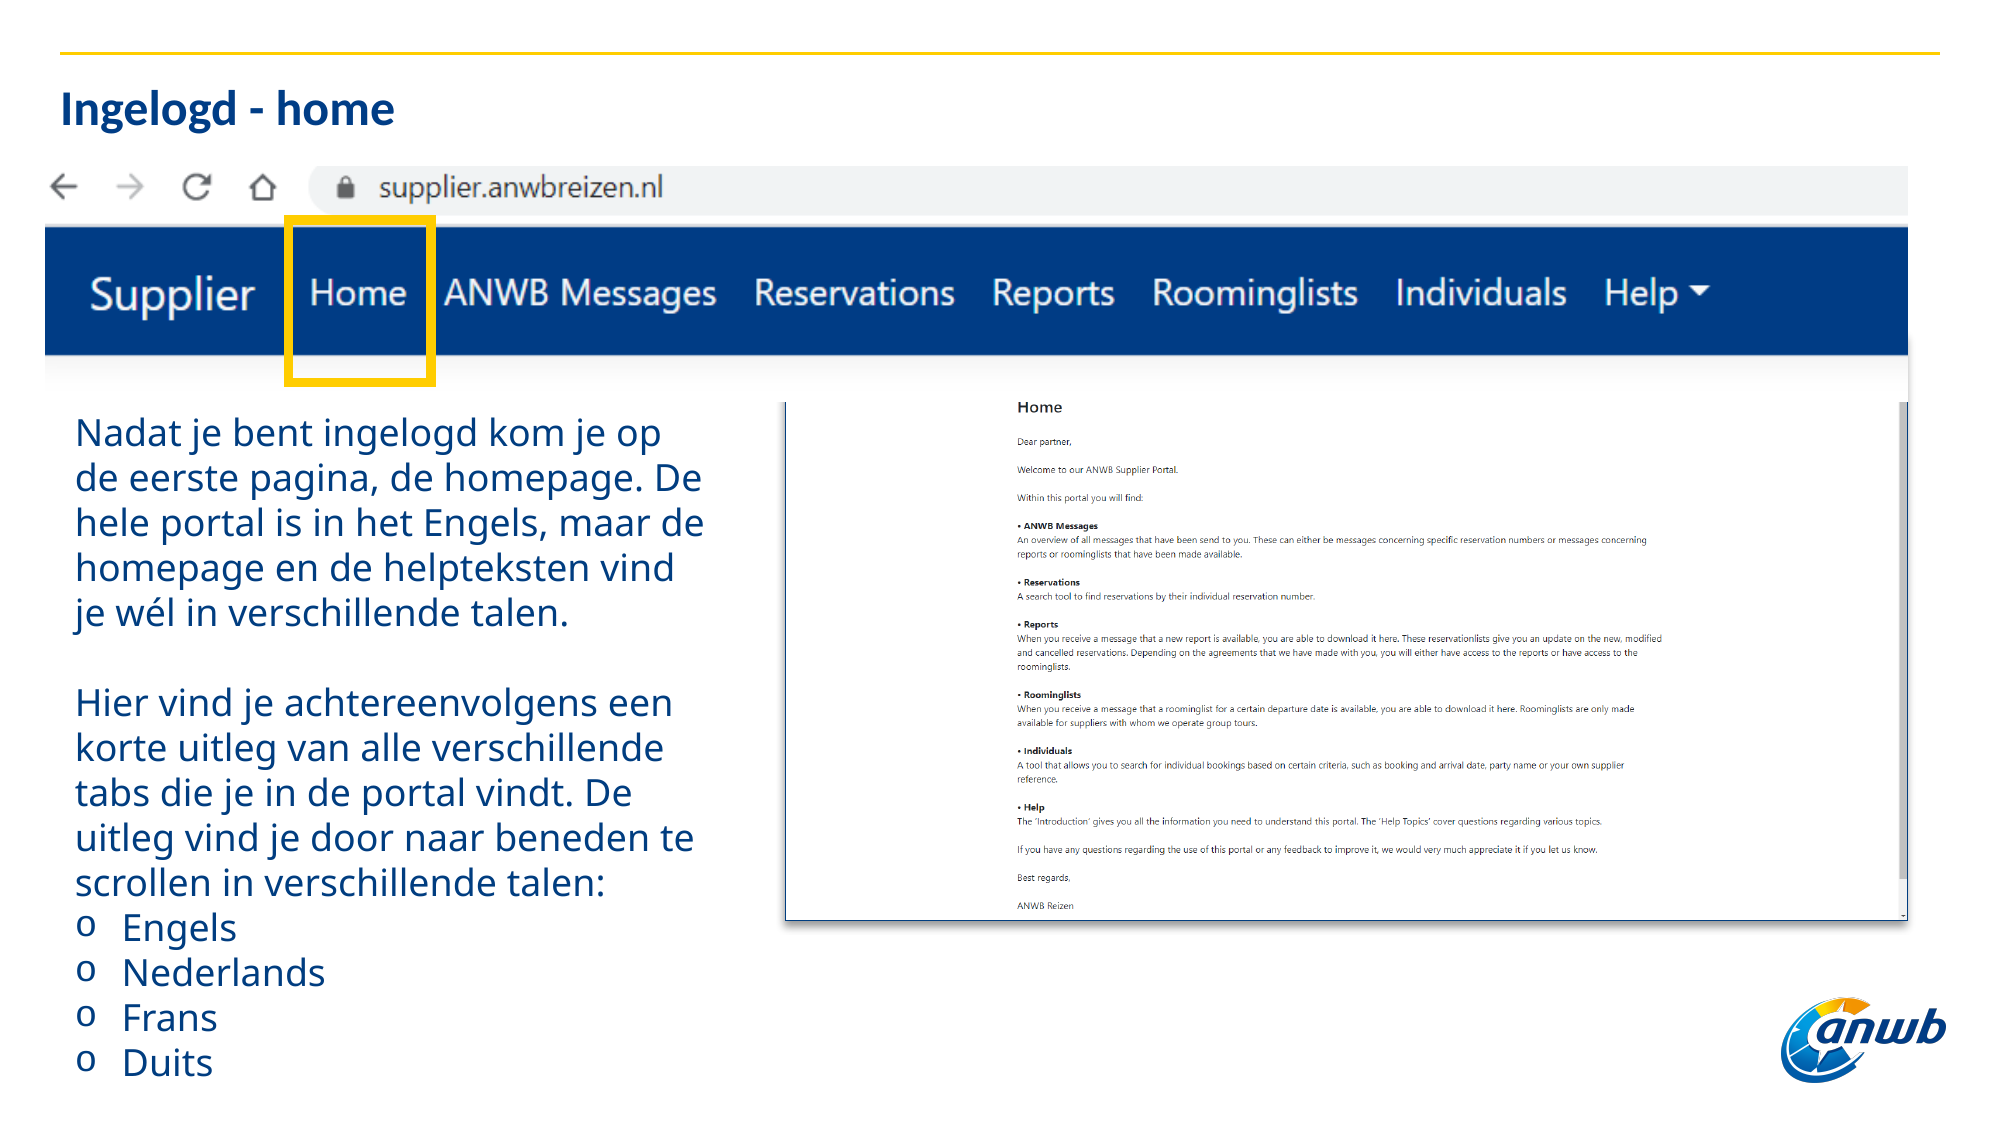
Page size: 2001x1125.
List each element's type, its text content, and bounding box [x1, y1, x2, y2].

text_box Nadat je bent ingelogd kom je op de eerste pagina, de homepage. De hele portal is in het Engels, maar de homepage en de helpteksten vind je wél in verschillende talen. Hier vind je achtereenvolgens een korte uitleg van alle verschillende tabs die je in de portal vindt. De uitleg vind je door naar beneden te scrollen in verschillende talen: Engels Nederlands Frans Duits [60, 402, 725, 1125]
title Ingelogd - home [60, 87, 1508, 166]
picture [45, 166, 1908, 921]
picture [1781, 997, 1946, 1083]
